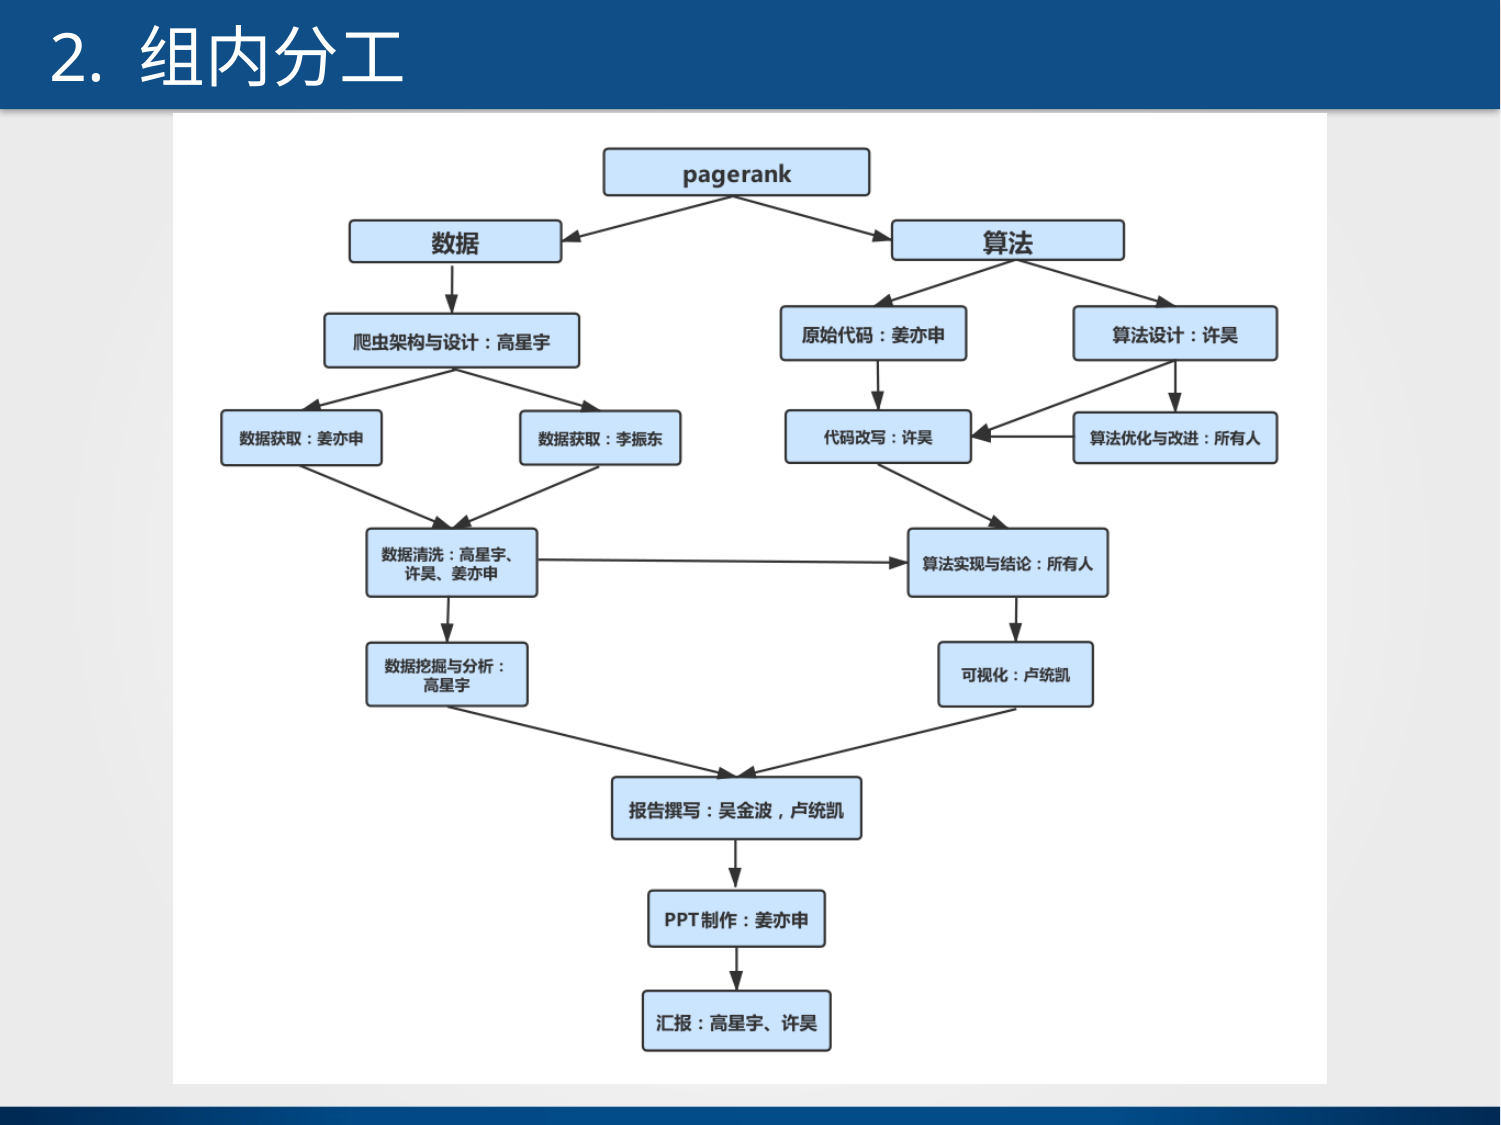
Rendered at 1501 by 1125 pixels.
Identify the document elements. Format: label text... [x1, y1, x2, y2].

text_box 2. 组内分工 [0, 0, 1501, 110]
picture [0, 110, 1501, 1125]
